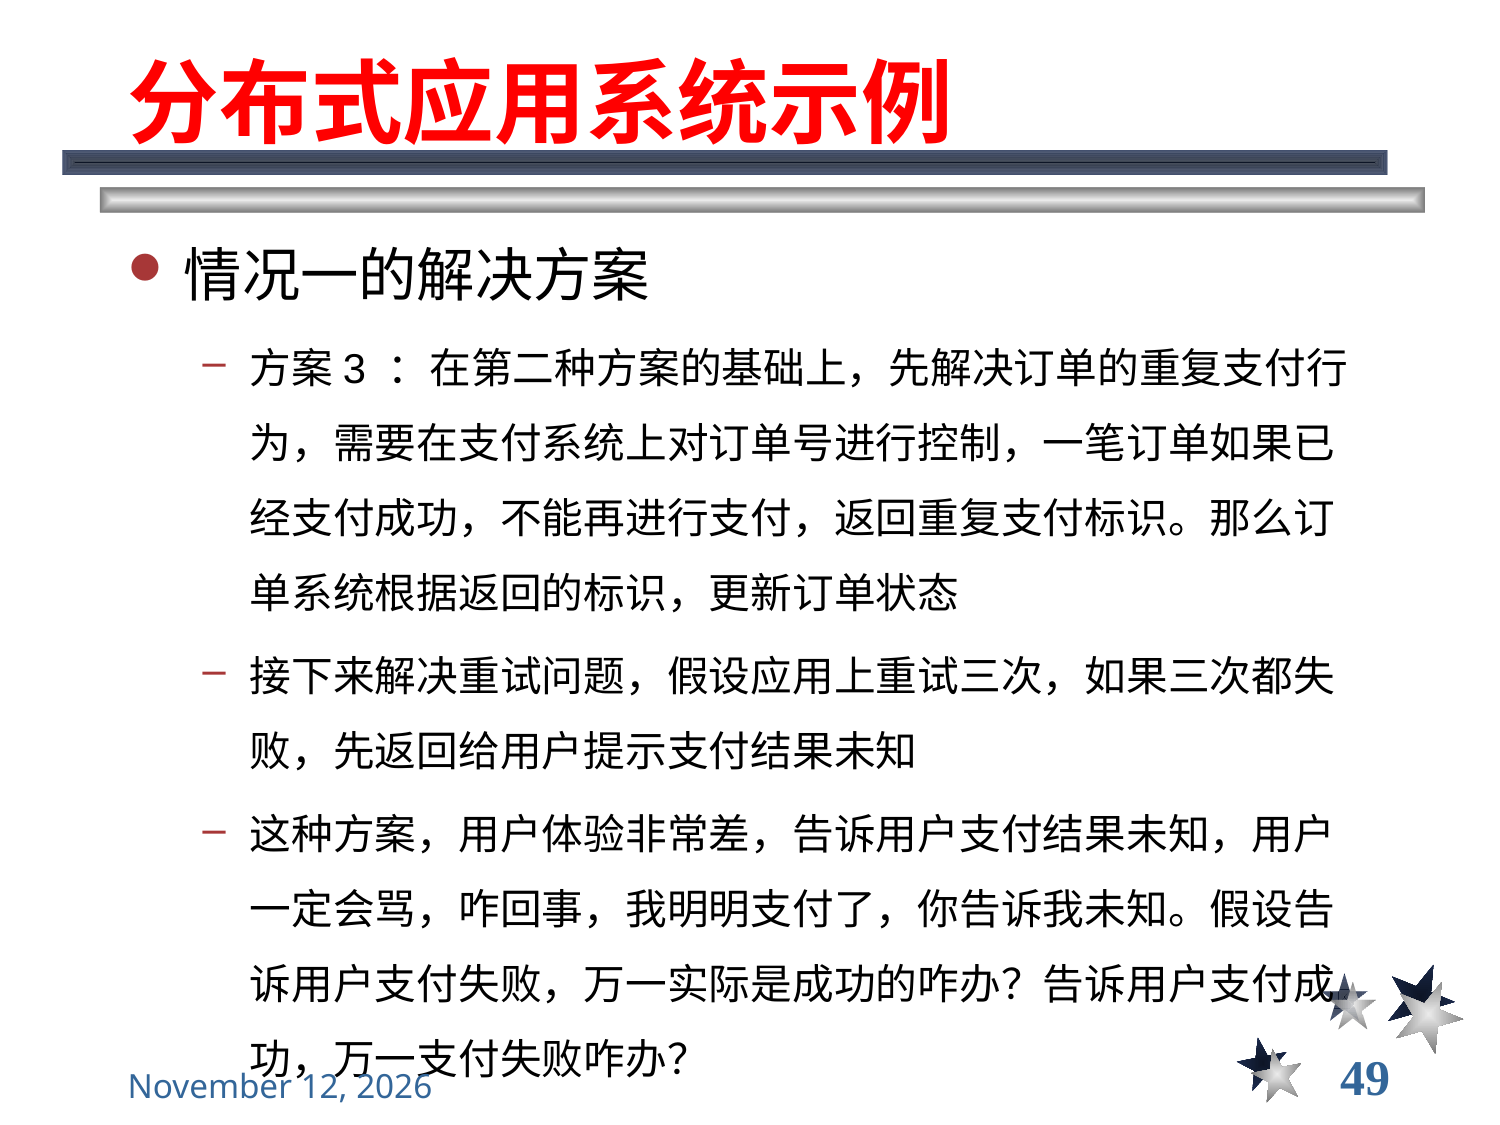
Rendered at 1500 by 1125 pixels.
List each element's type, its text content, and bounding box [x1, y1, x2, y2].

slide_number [112, 1062, 563, 1113]
slide_number 49 [1324, 1049, 1489, 1101]
list 情况一的解决方案 方案3 ：在第二种方案的基础上，先解决订单的重复支付行为，需要在支付系统上对订单号进行控制，一笔订单如果已经支付成功，不能再进行支付，返回重复支付标识。那么订单系统根据返回的标识，更新订单状态 接下来解决重试问题，假设应用上重试三次，如果三次都失败，先返回给用户提示支付结果未知 这种方案，用户体验非常差，告诉用户支付结果未知，用户一定会骂，咋回事，我明明支付了，你告诉我未知。假设告诉用户支付失败，万一实际是成功的咋办？告诉用户支付成功，万一支付失败咋办？ [112, 195, 1388, 996]
title 分布式应用系统示例 [112, 24, 1388, 163]
